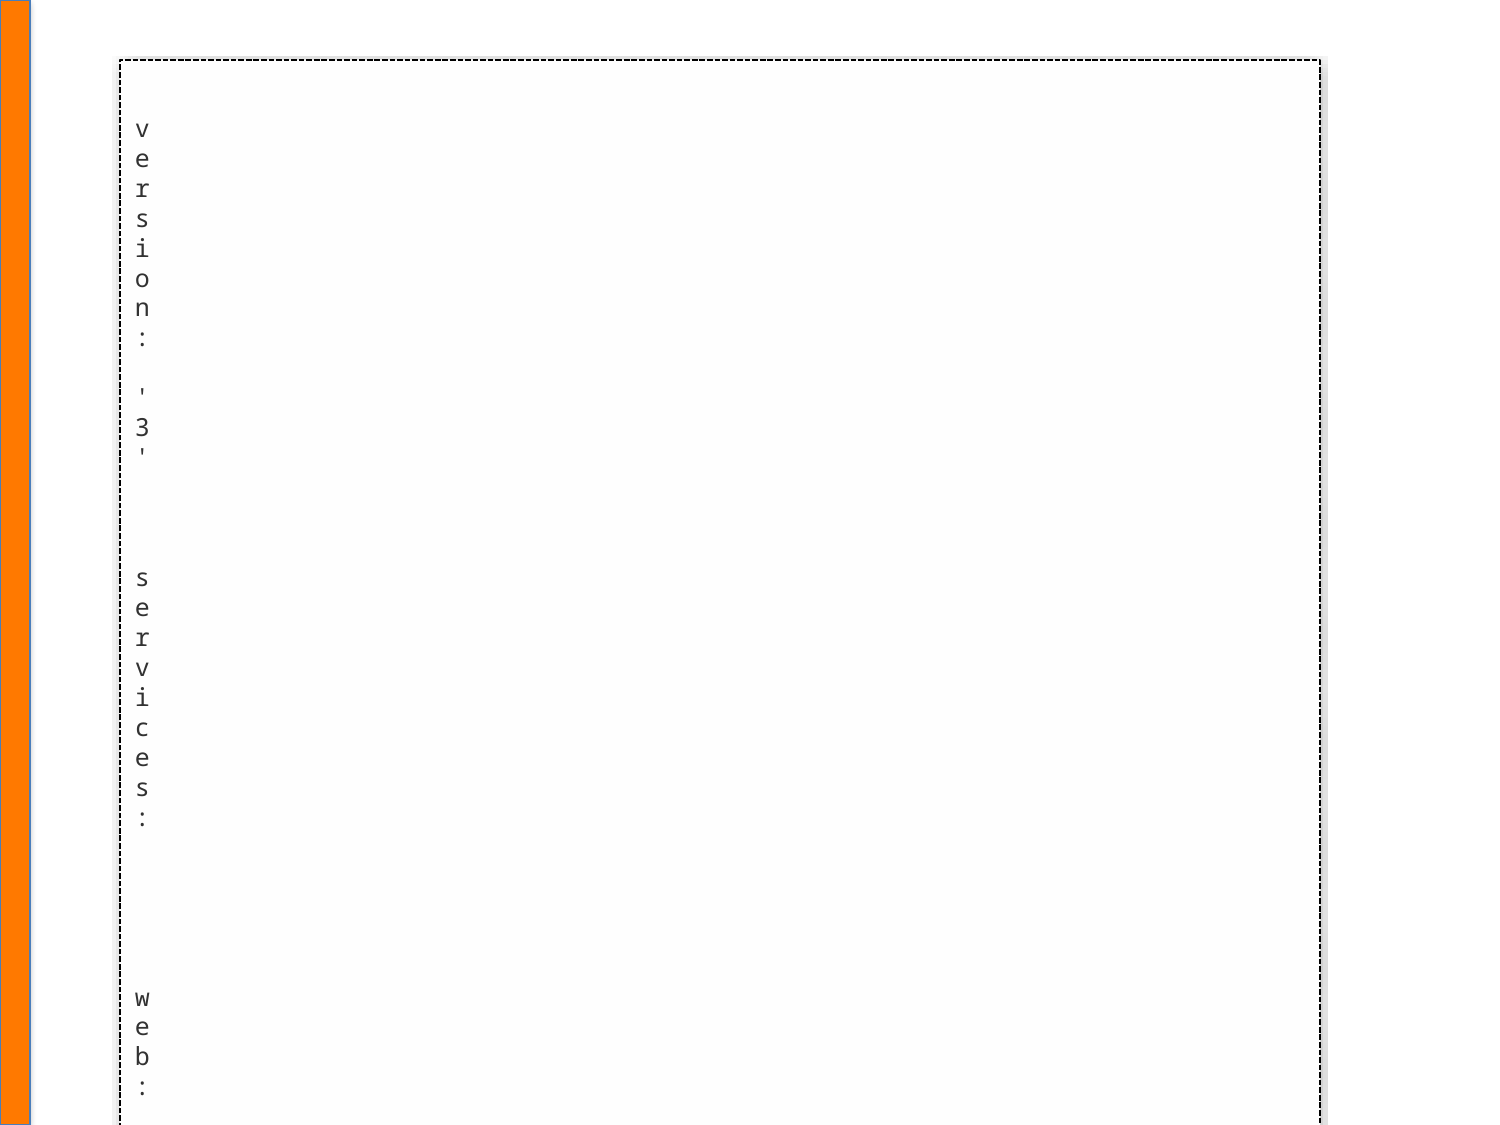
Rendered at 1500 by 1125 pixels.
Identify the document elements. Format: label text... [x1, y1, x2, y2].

text_box v e r s i o n : ' 3 ' s e r v i c e s : w e b : i m a g e : n g i n x p o r t s : - ' 8 0 : 8 0 ' d b : i m a g e : p o s t g r e s e n v i r o n m e n t : P O S T G R E S _ P A S S W O R D : e x a m p l e [119, 59, 1320, 1125]
text_box [0, 0, 31, 1125]
